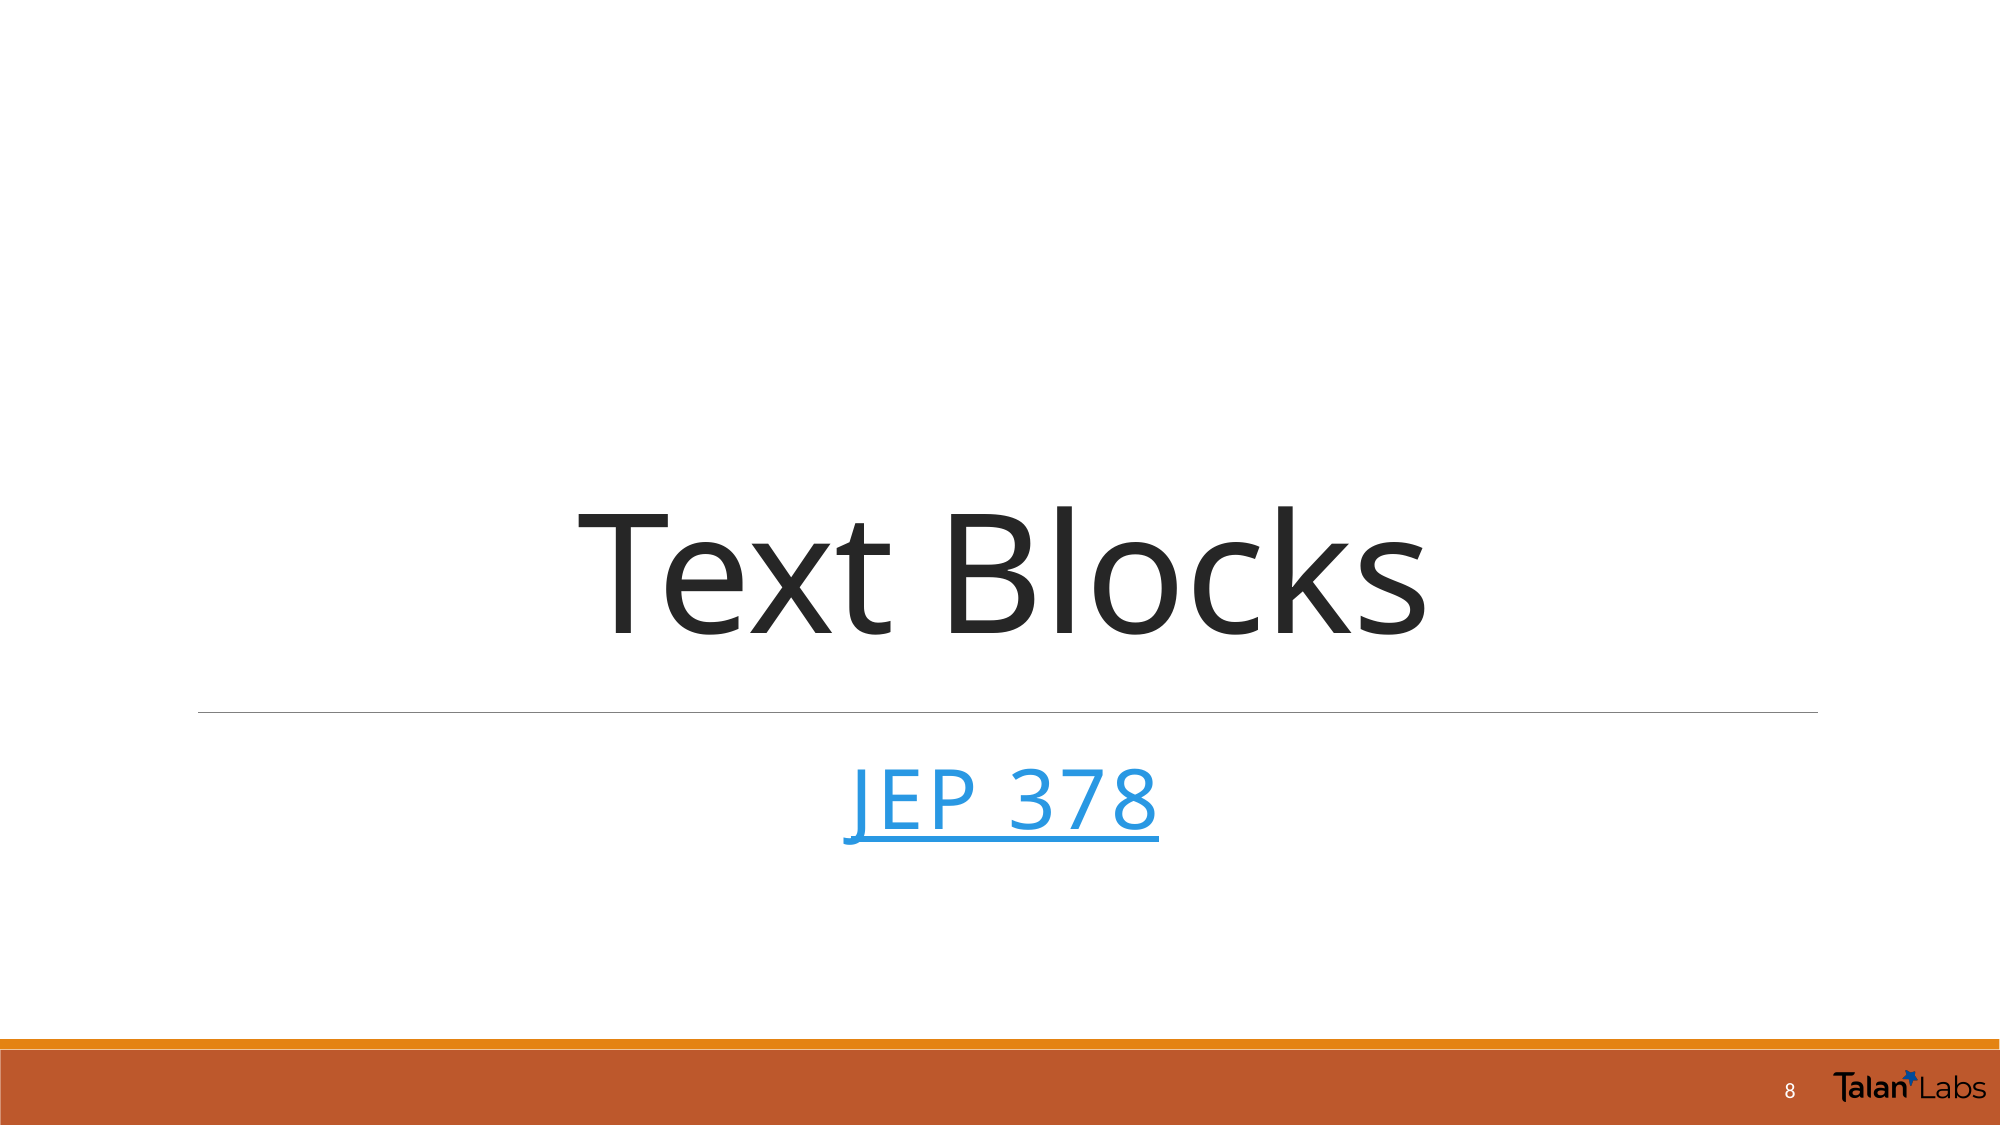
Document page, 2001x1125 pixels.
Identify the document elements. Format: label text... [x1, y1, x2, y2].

slide_number 8 [1595, 1059, 1811, 1120]
picture [1819, 1035, 2000, 1125]
title Text Blocks [180, 406, 1830, 675]
list JEP 378 [180, 740, 1830, 929]
